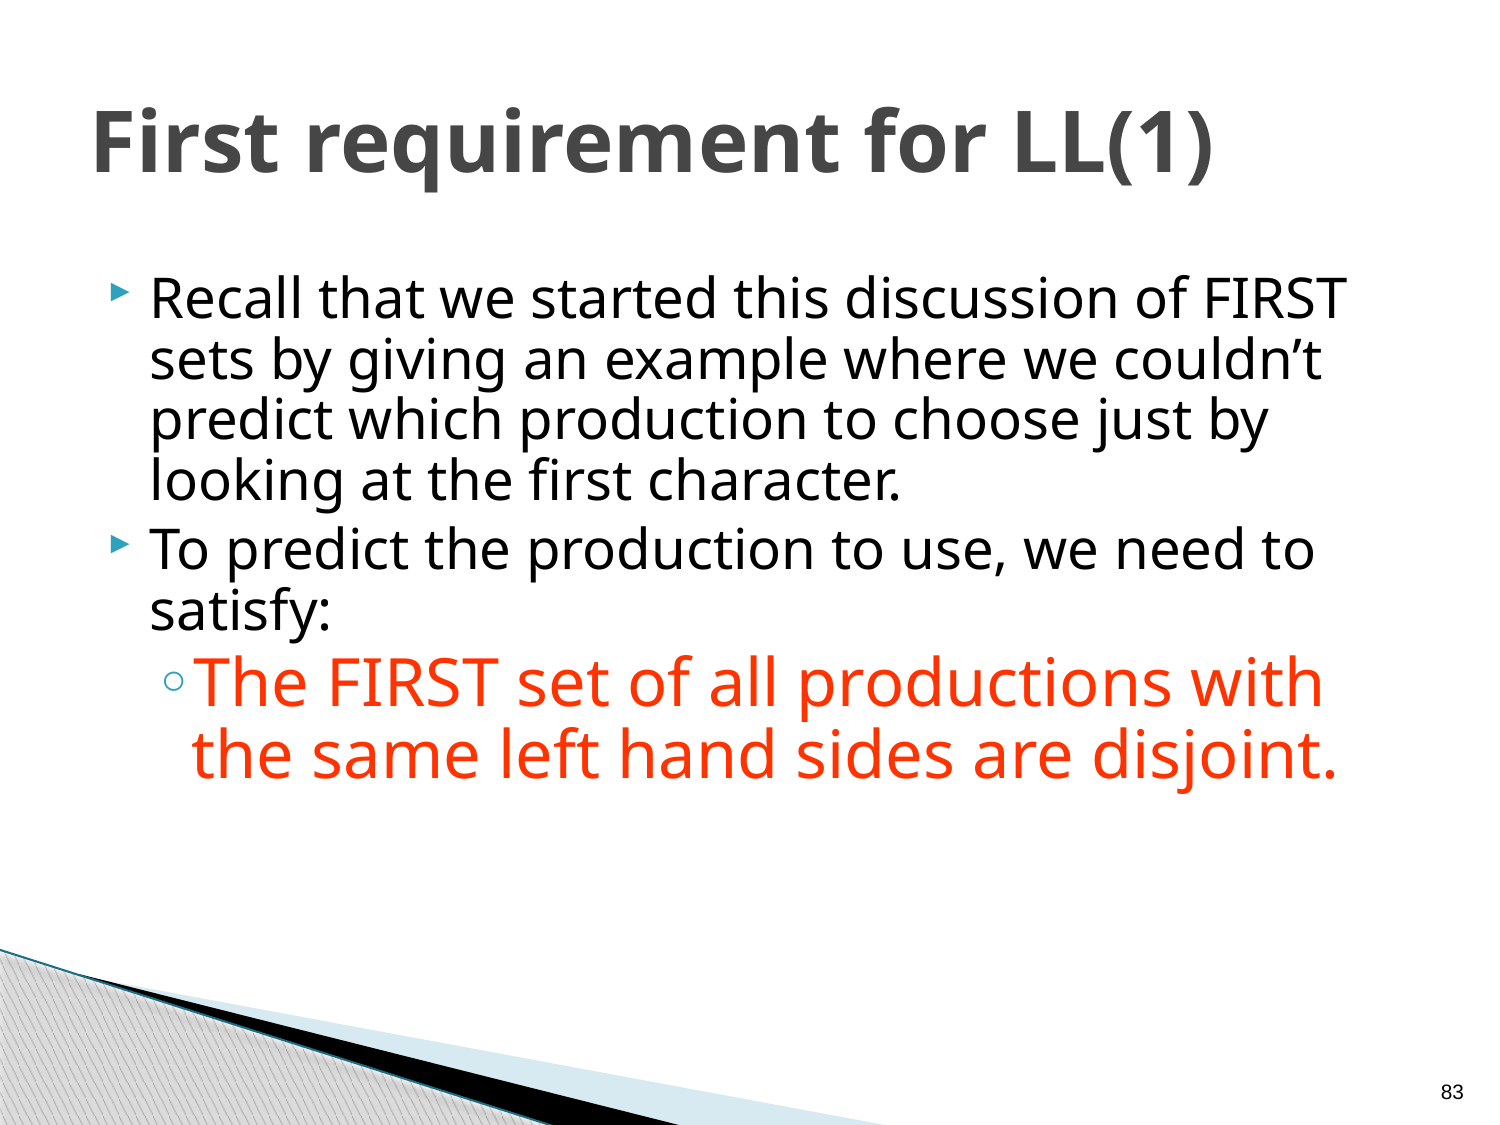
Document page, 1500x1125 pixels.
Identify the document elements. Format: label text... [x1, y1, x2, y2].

list Recall that we started this discussion of FIRST sets by giving an example where we couldn’t predict which production to choose just by looking at the first character. To predict the production to use, we need to satisfy: The FIRST set of all productions with the same left hand sides are disjoint. [75, 262, 1425, 1013]
slide_number 83 [1418, 1051, 1479, 1112]
title First requirement for LL(1) [75, 45, 1425, 233]
